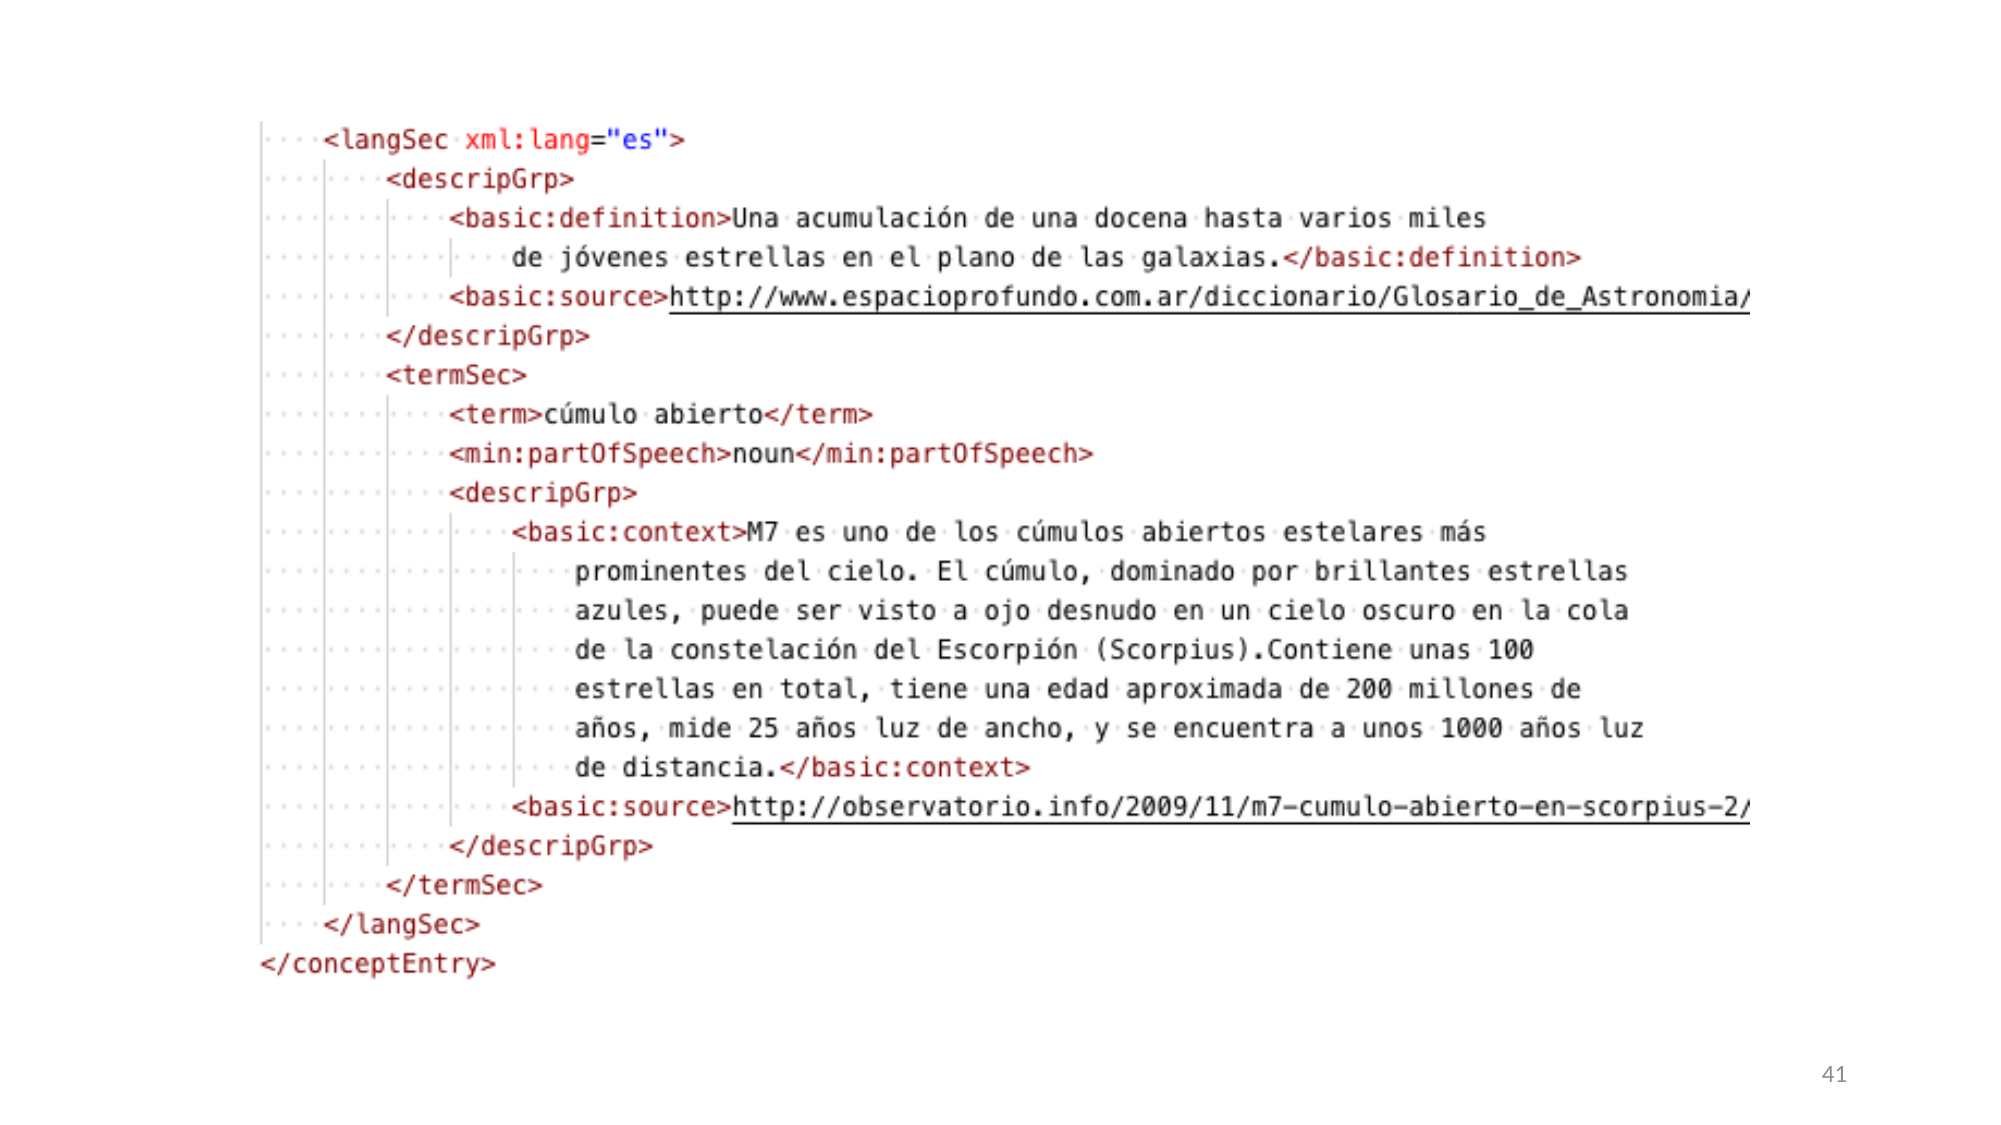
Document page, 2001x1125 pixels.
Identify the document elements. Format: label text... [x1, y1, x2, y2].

picture [252, 121, 1751, 1006]
slide_number 41 [1412, 1042, 1863, 1103]
